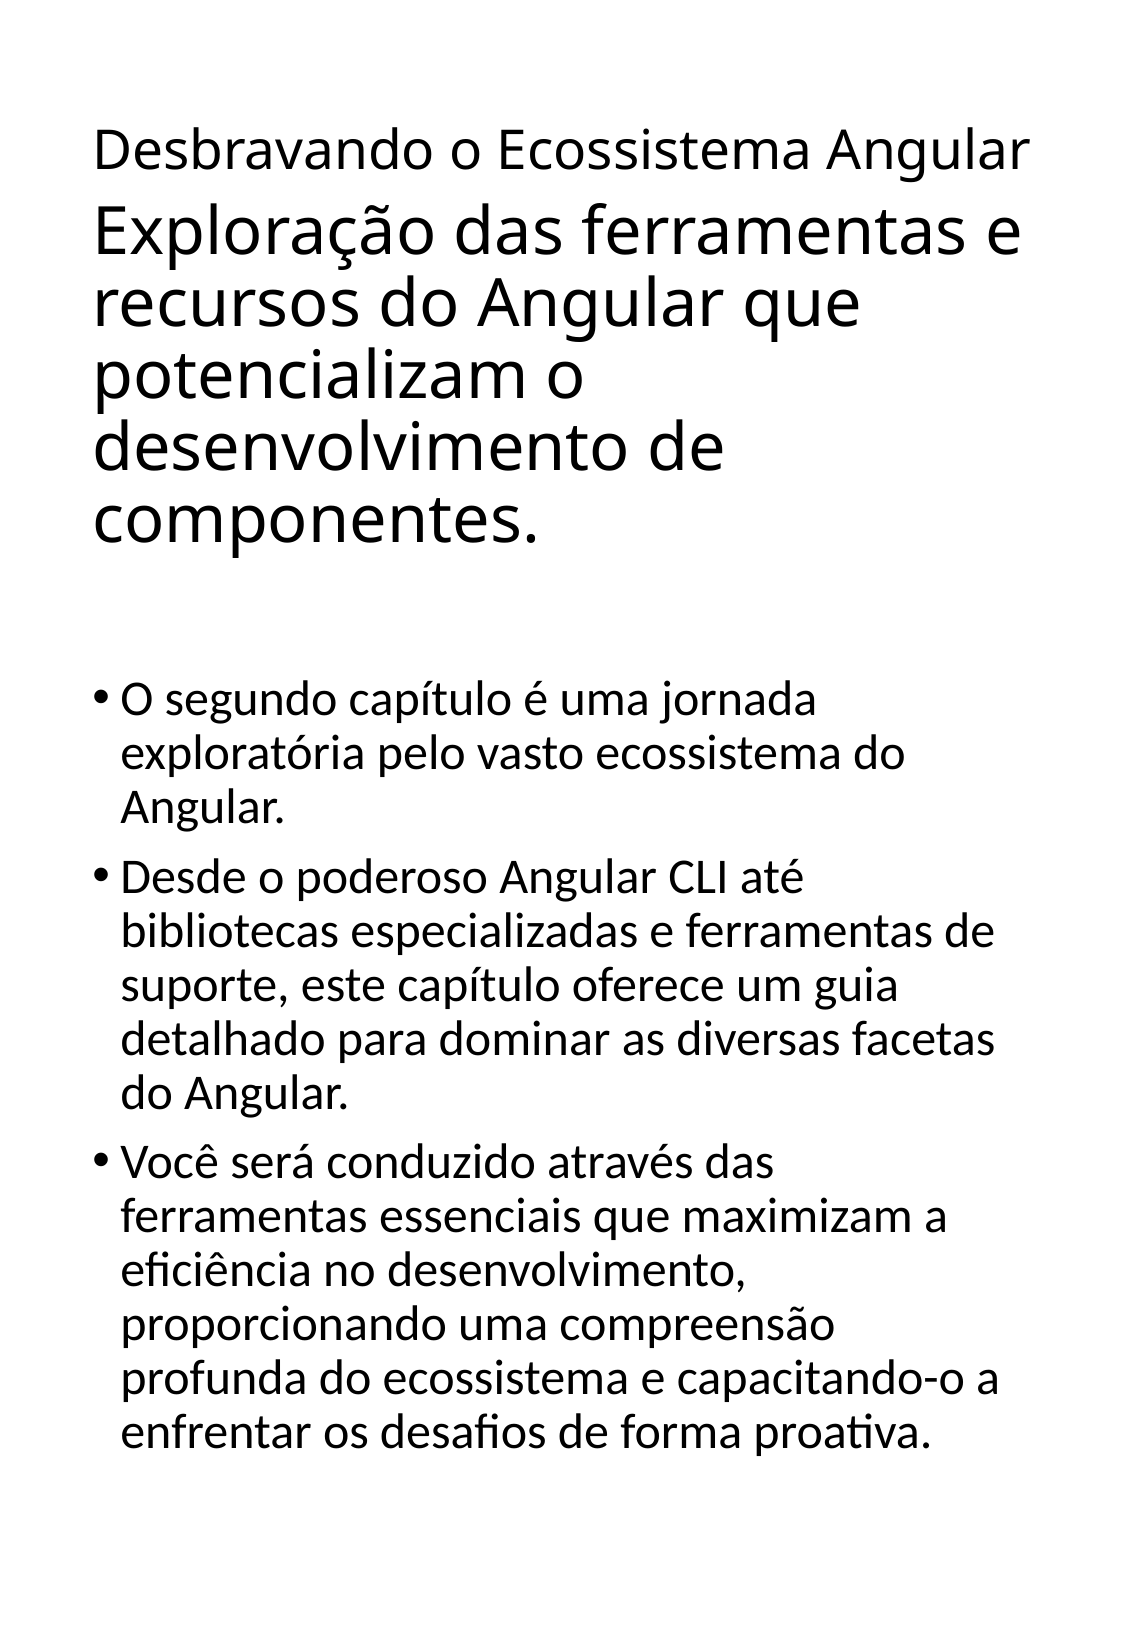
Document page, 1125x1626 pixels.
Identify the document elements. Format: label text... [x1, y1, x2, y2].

title Desbravando o Ecossistema Angular [77, 86, 1048, 217]
text_box Exploração das ferramentas e recursos do Angular que potencializam o desenvolvimento de componentes. [77, 280, 1048, 474]
list O segundo capítulo é uma jornada exploratória pelo vasto ecossistema do Angular. Desde o poderoso Angular CLI até bibliotecas especializadas e ferramentas de suporte, este capítulo oferece um guia detalhado para dominar as diversas facetas do Angular. Você será conduzido através das ferramentas essenciais que maximizam a eficiência no desenvolvimento, proporcionando uma compreensão profunda do ecossistema e capacitando-o a enfrentar os desafios de forma proativa. [77, 589, 1048, 1621]
